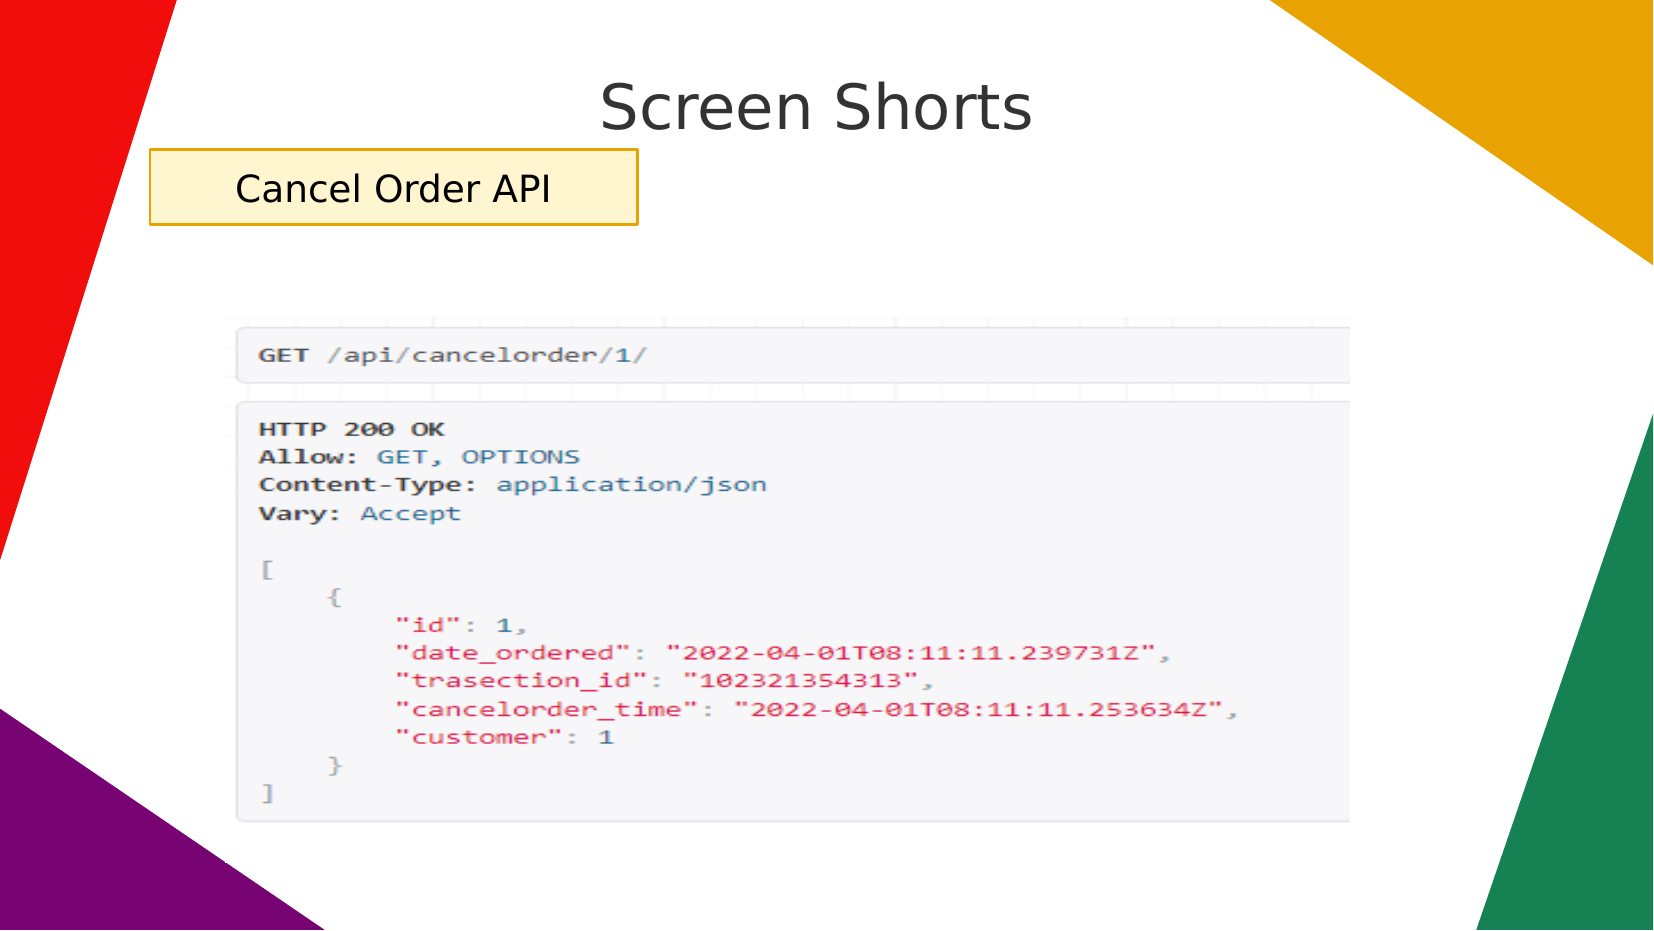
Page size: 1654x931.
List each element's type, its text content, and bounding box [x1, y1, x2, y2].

text_box Cancel Order API [150, 149, 638, 225]
title Screen Shorts [118, 59, 1536, 150]
picture [224, 317, 1350, 863]
